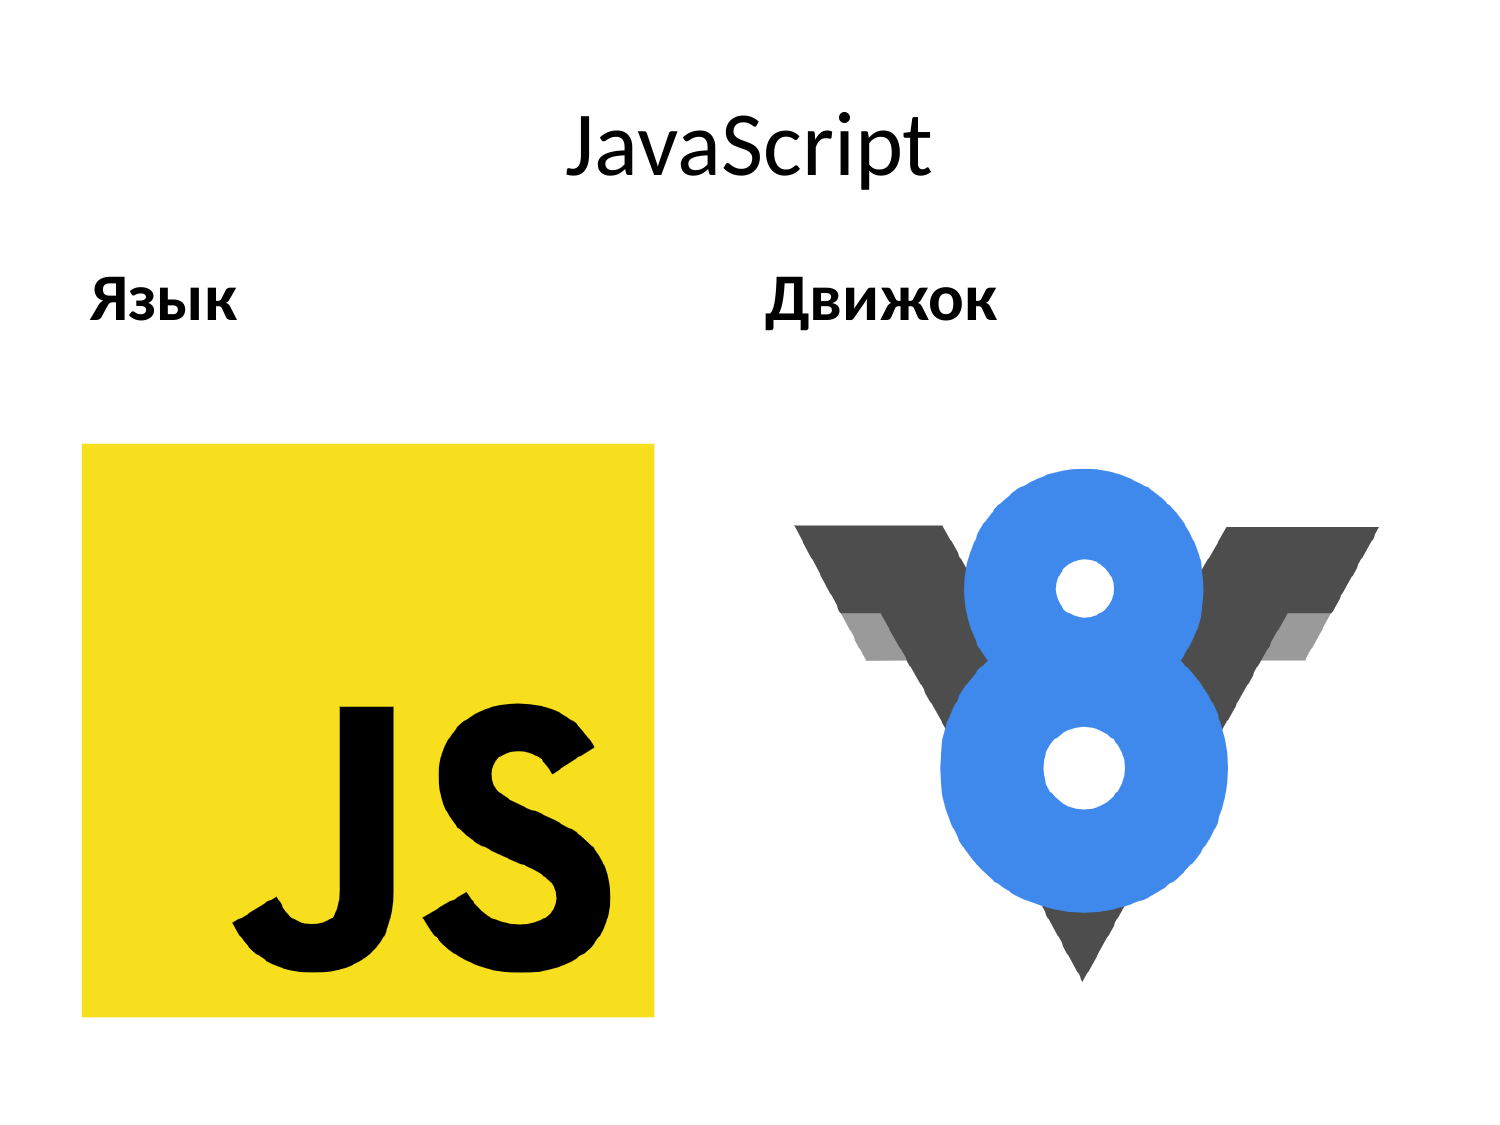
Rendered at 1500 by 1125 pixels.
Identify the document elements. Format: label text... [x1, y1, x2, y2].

table_header Движок [750, 262, 1425, 344]
title JavaScript [75, 45, 1425, 233]
picture [74, 432, 1393, 1027]
table_header Язык [75, 262, 750, 344]
